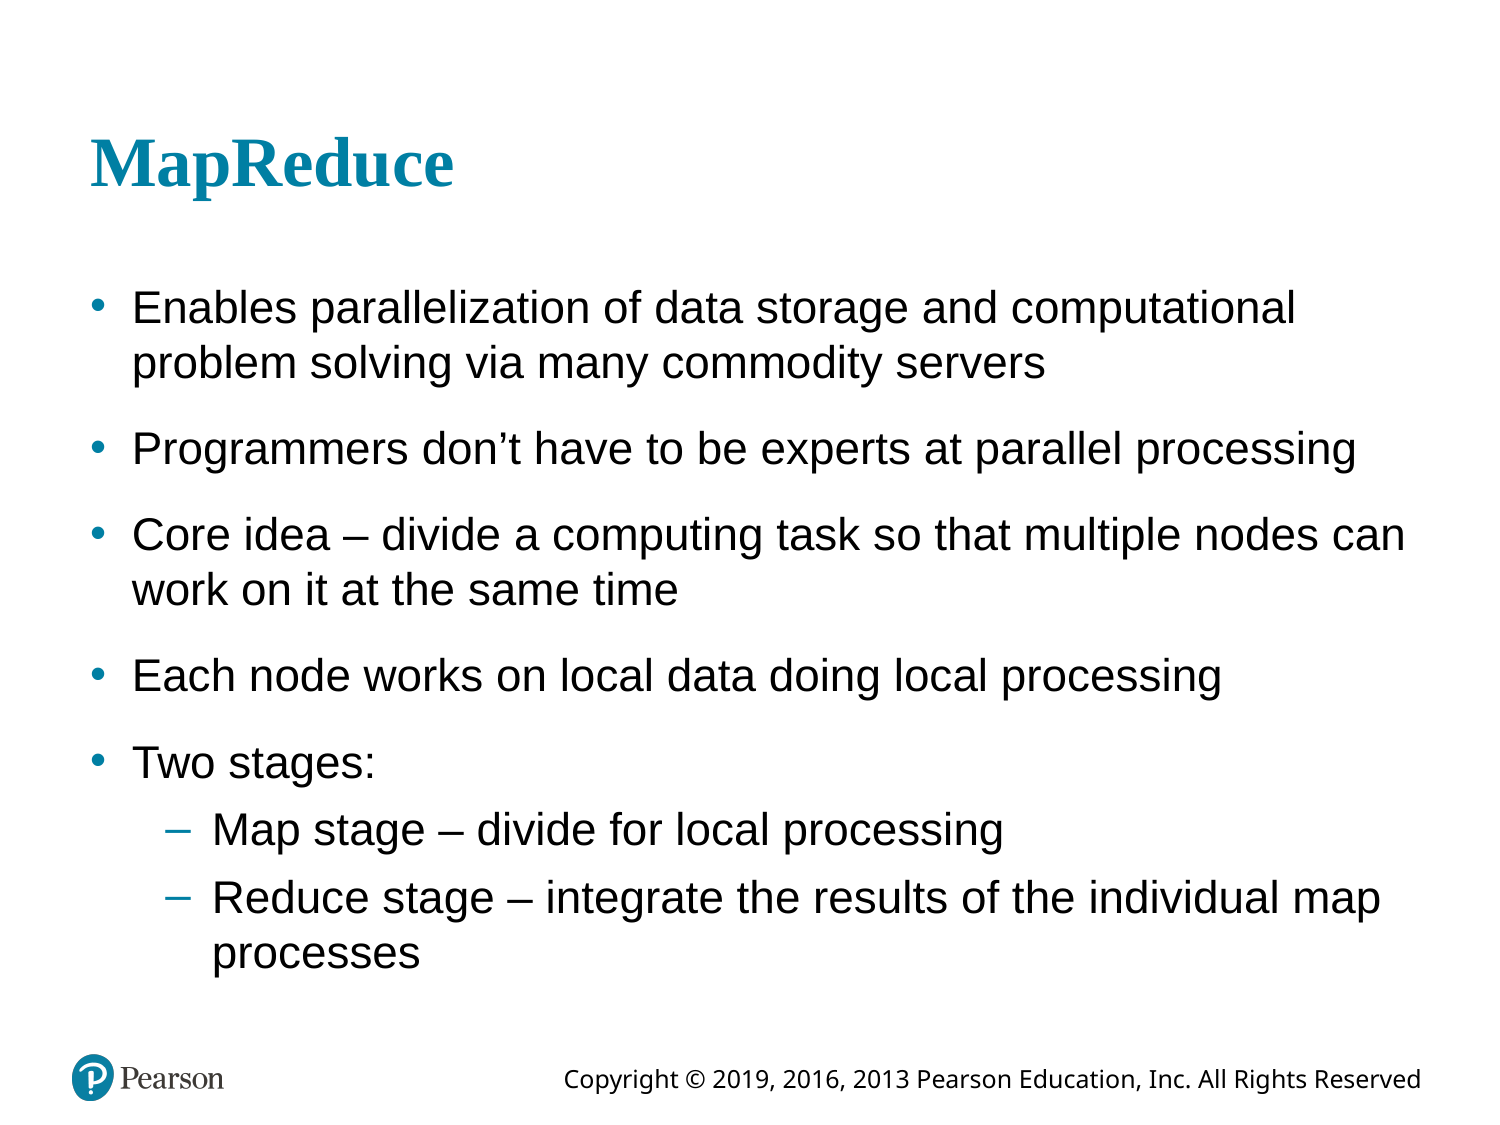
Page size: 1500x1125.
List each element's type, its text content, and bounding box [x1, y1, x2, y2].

title MapReduce [75, 35, 1425, 216]
picture [72, 1054, 88, 1070]
list Enables parallelization of data storage and computational problem solving via many commodity servers Programmers don’t have to be experts at parallel processing Core idea – divide a computing task so that multiple nodes can work on it at the same time Each node works on local data doing local processing Two stages: Map stage – divide for local processing Reduce stage – integrate the results of the individual map processes [75, 262, 1425, 991]
picture [98, 1054, 224, 1101]
picture [80, 1063, 106, 1088]
picture [72, 1087, 83, 1101]
